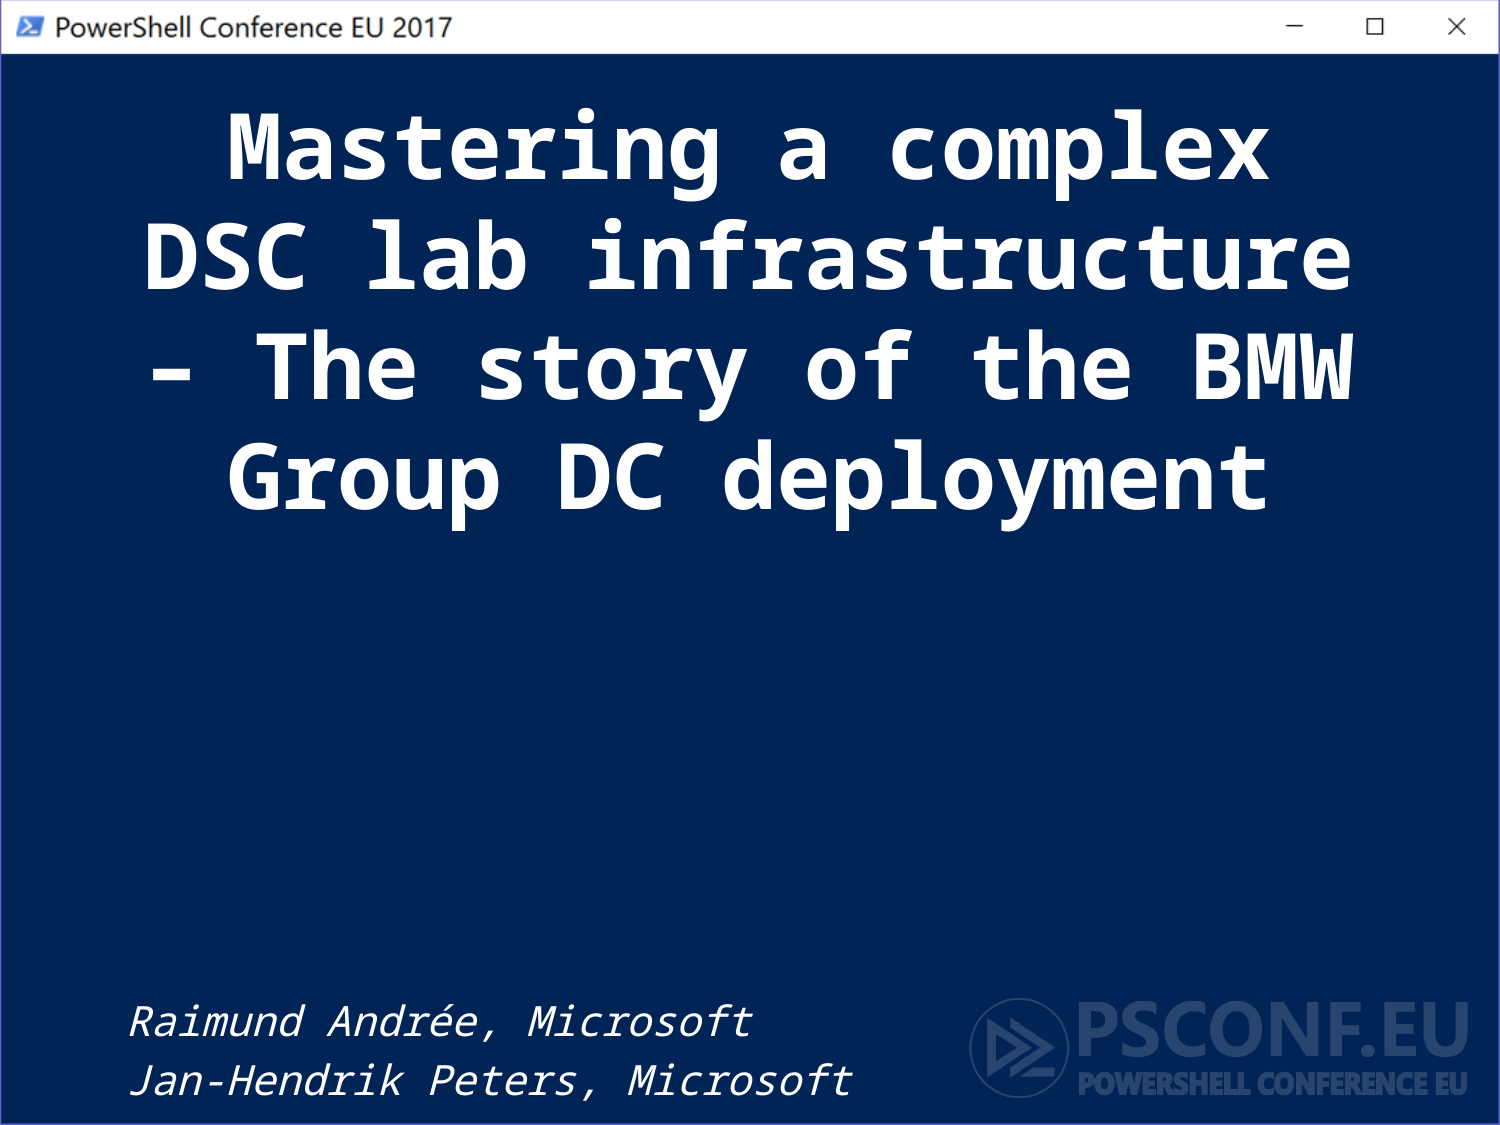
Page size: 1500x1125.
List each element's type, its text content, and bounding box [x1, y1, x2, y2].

picture [0, 0, 1500, 1125]
list Raimund Andrée, Microsoft Jan-Hendrik Peters, Microsoft [110, 987, 869, 1093]
title Mastering a complex DSC lab infrastructure – The story of the BMW Group DC deployment [112, 231, 1388, 385]
